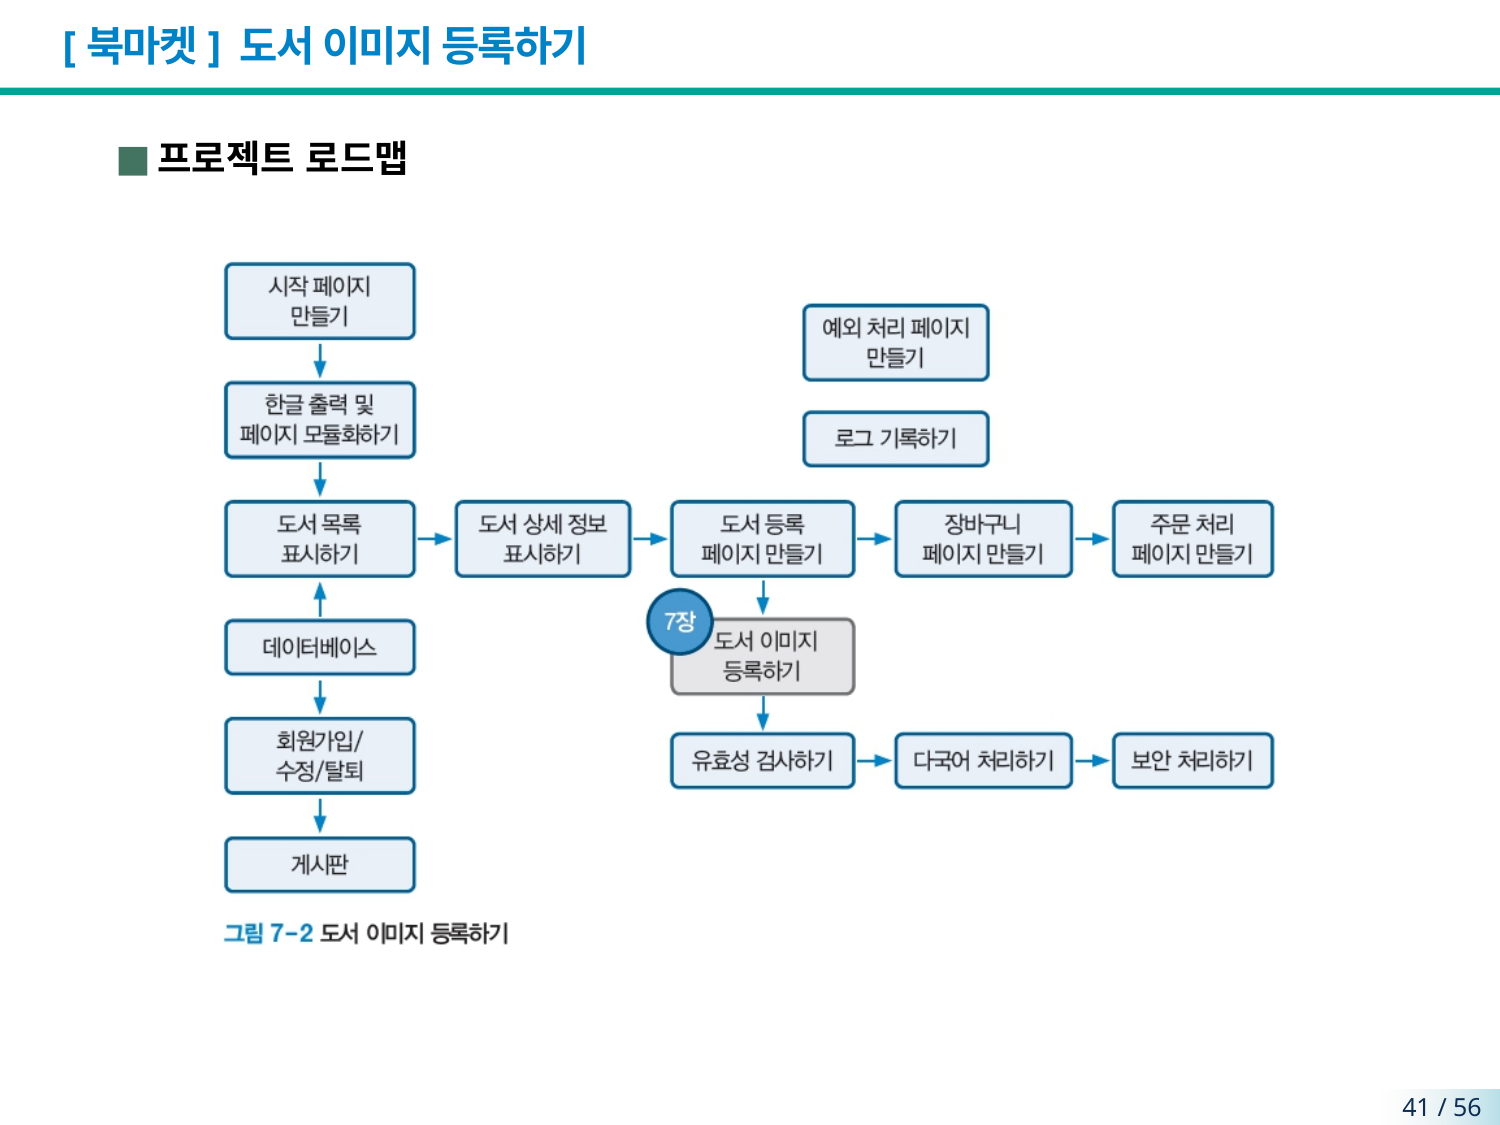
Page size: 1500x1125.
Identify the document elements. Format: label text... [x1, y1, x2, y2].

picture [219, 256, 1281, 951]
list 프로젝트 로드맵 [100, 127, 1459, 1050]
title [북마켓] 도서 이미지 등록하기 [47, 5, 1325, 84]
